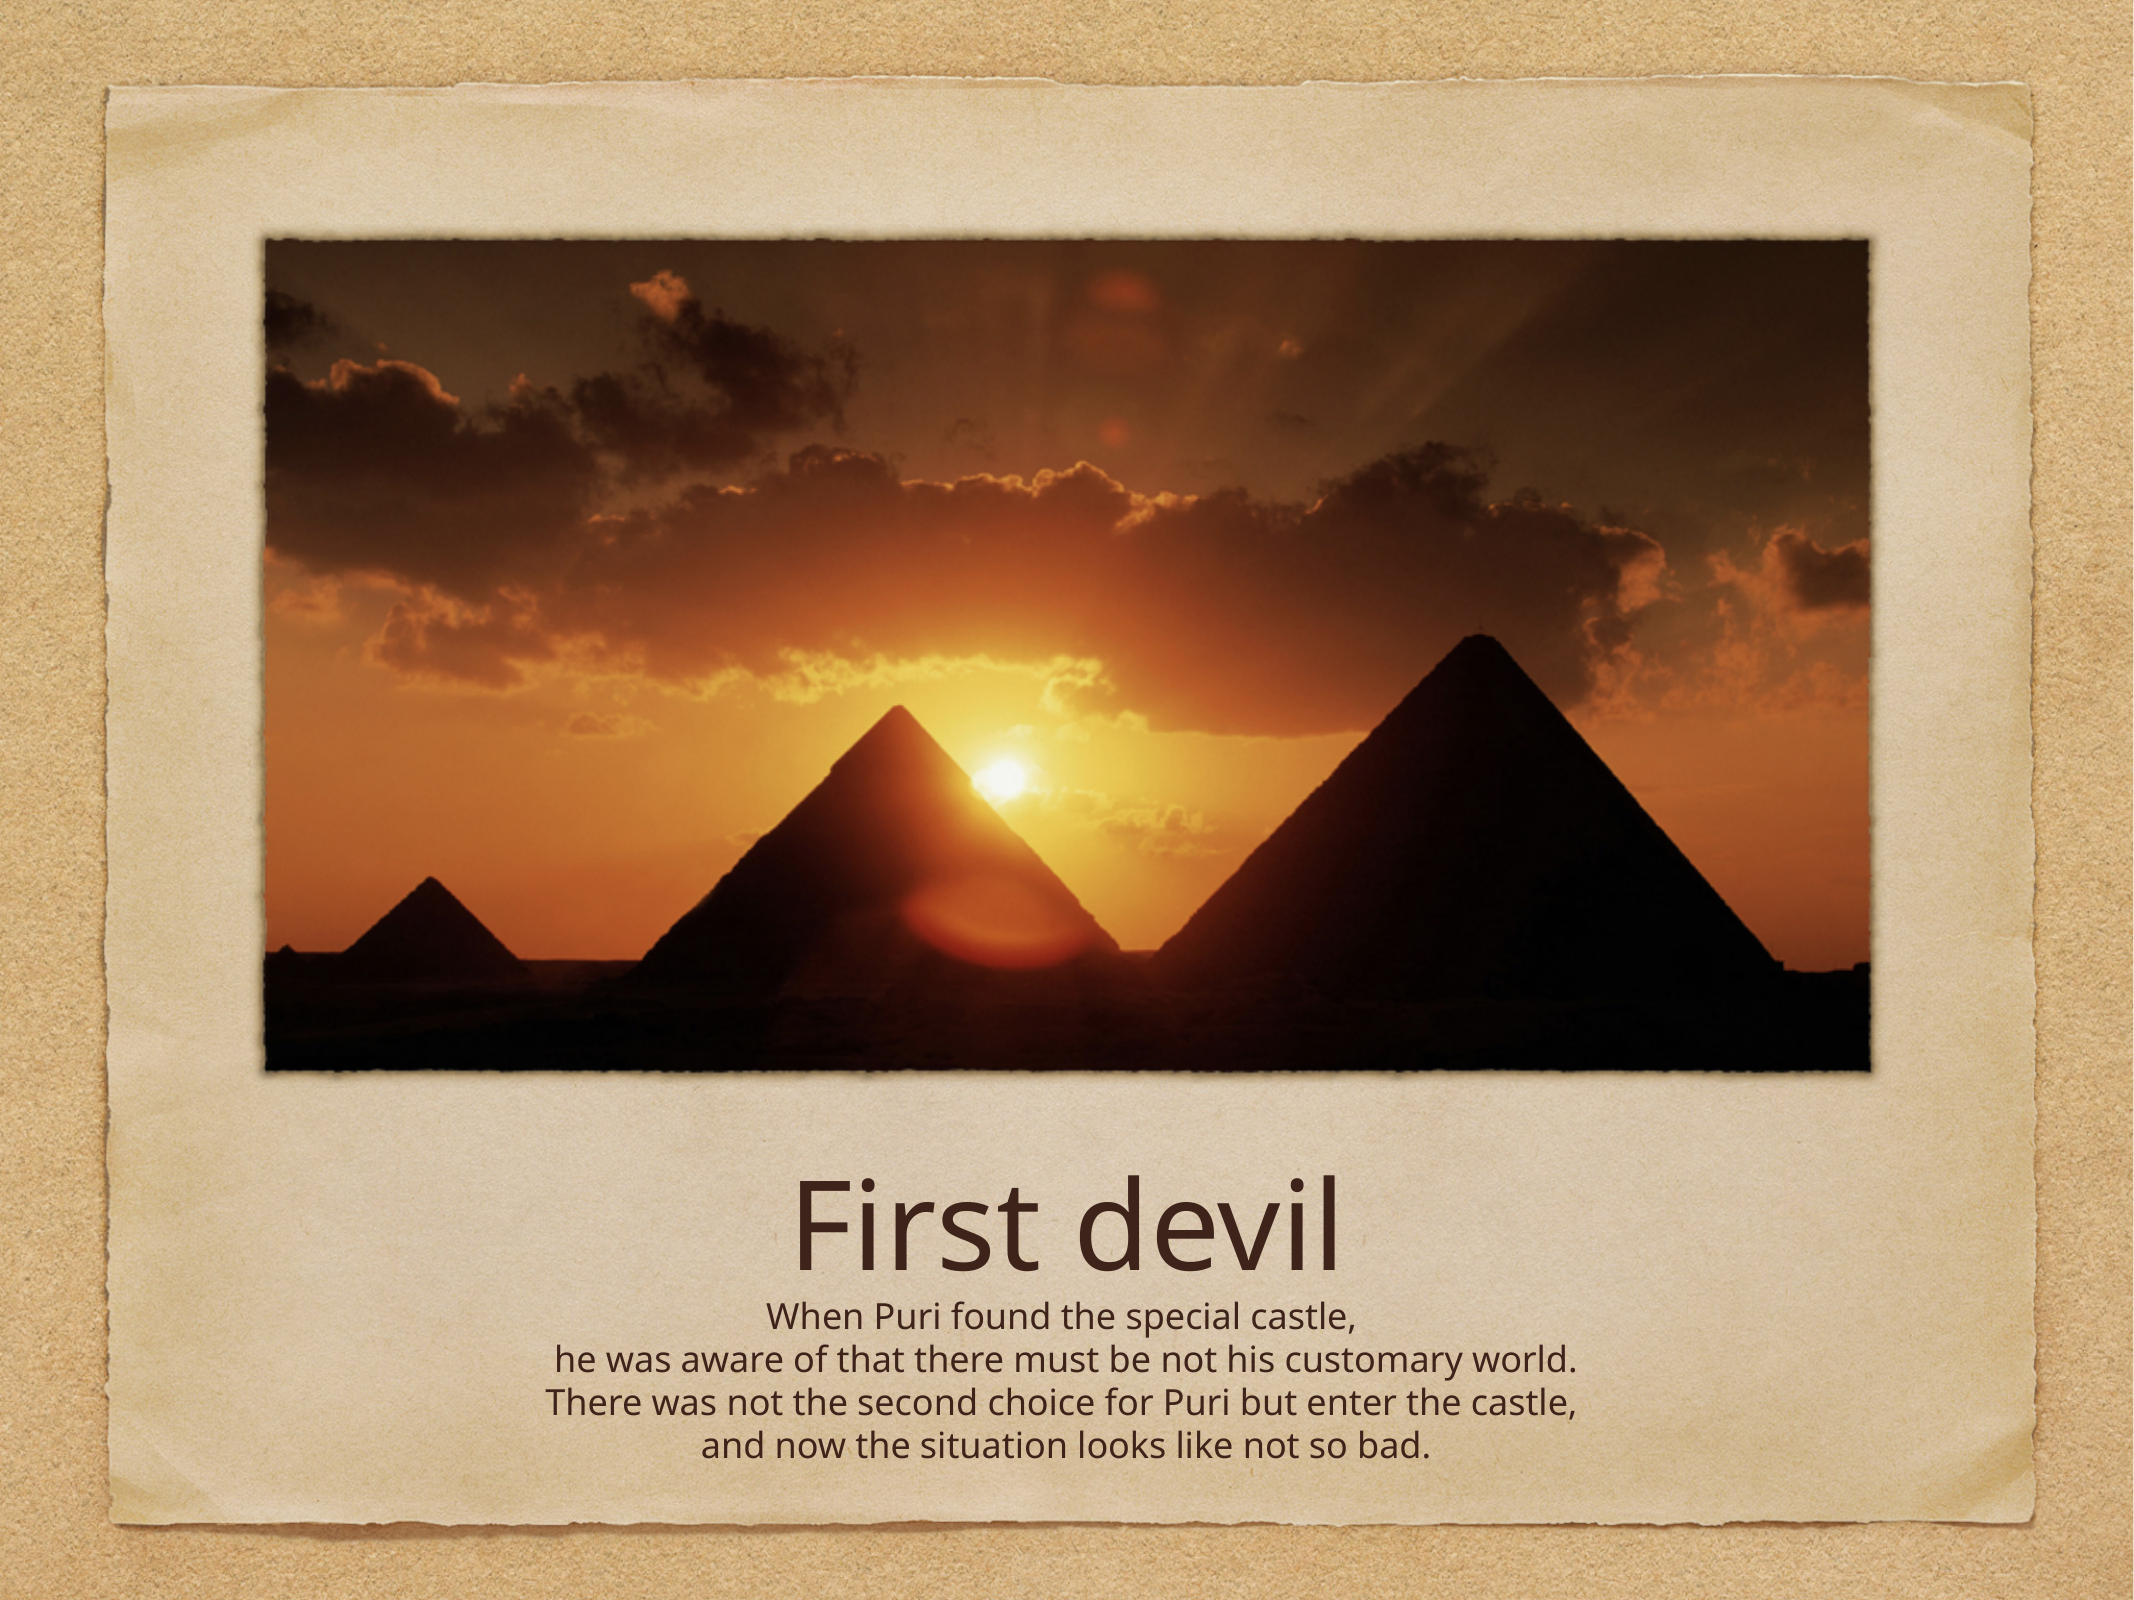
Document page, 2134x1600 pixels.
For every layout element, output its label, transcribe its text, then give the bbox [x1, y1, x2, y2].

list When Puri found the special castle, he was aware of that there must be not his customary world. There was not the second choice for Puri but enter the castle, and now the situation looks like not so bad. [207, 1284, 1926, 1526]
picture [0, 0, 2134, 1600]
title First devil [207, 1095, 1926, 1284]
